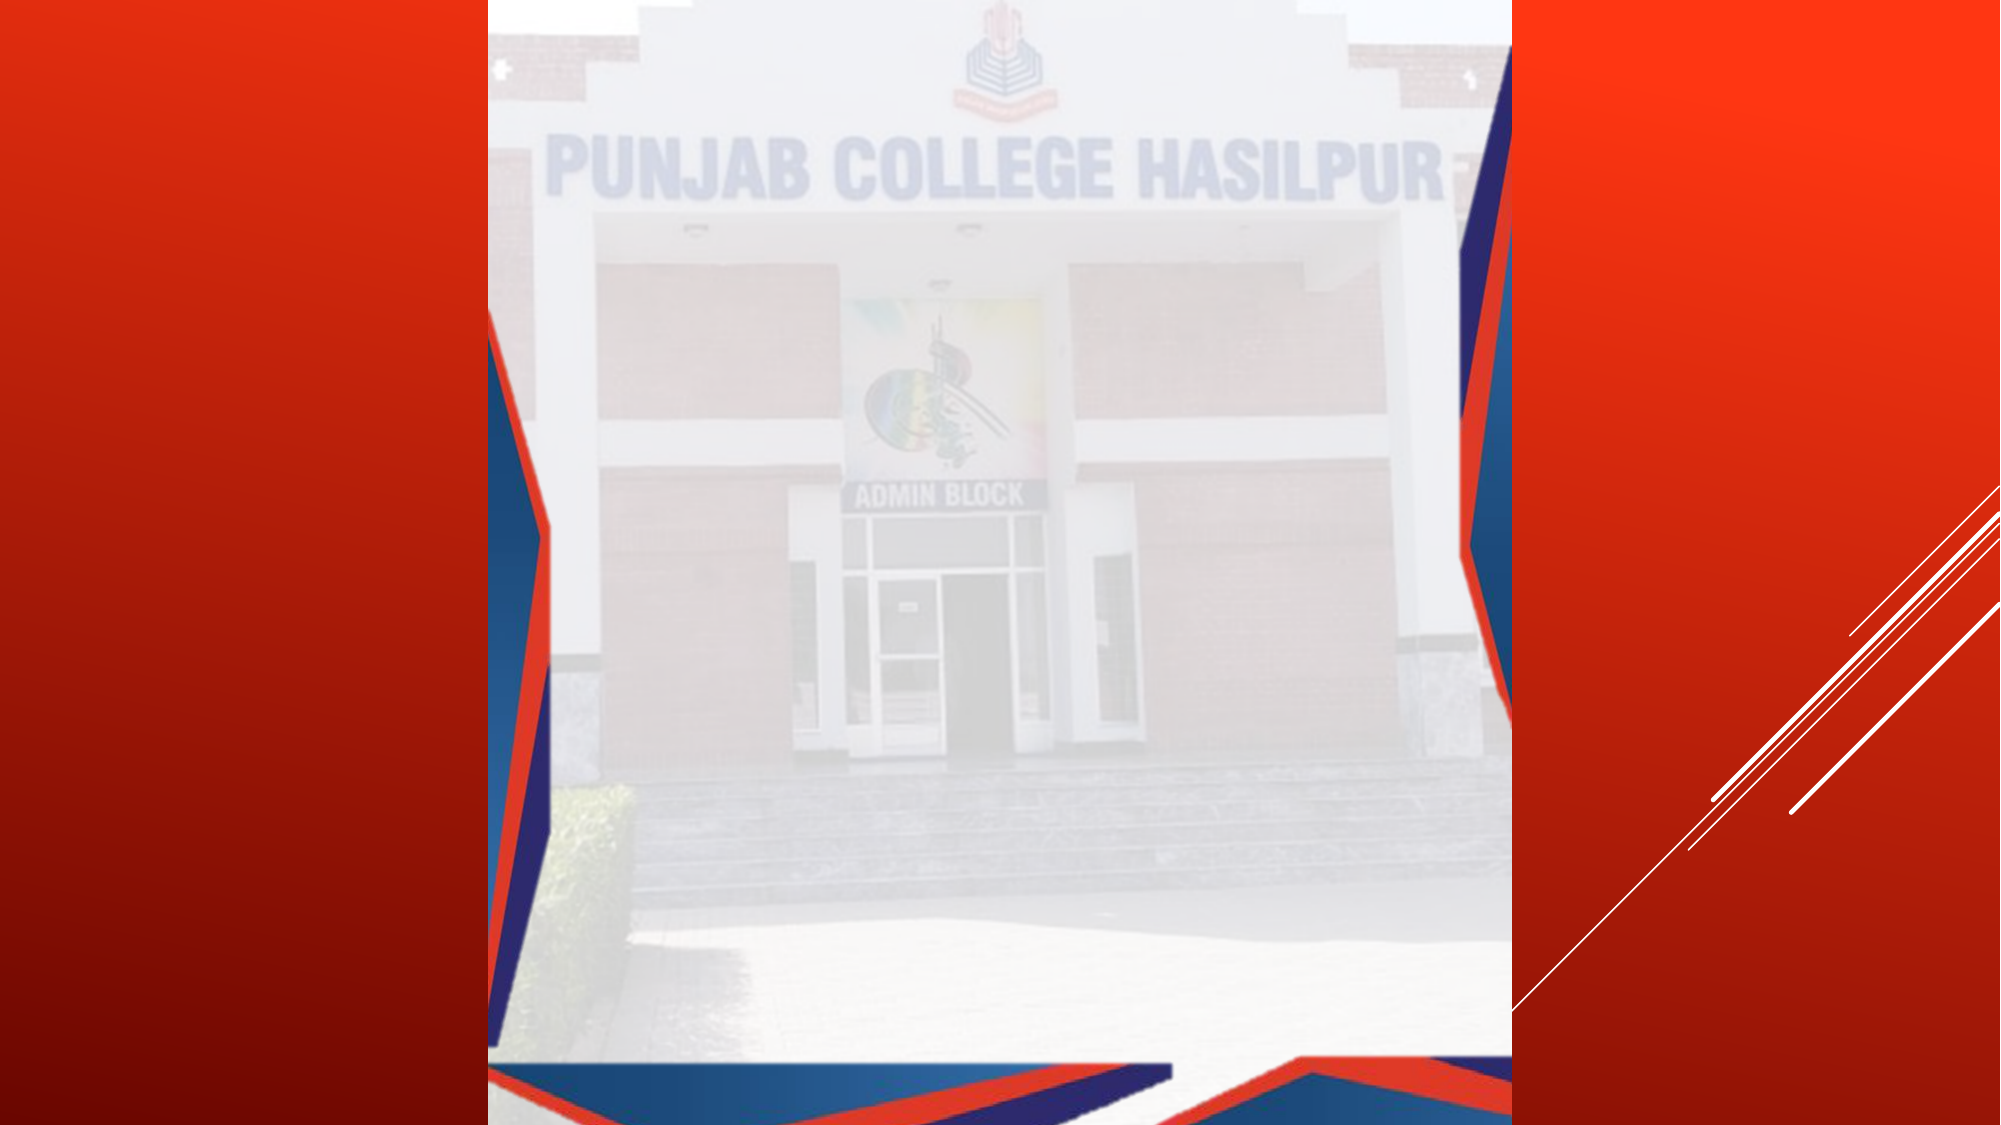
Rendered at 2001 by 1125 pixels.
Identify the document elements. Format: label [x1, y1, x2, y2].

picture [488, 0, 1512, 1125]
